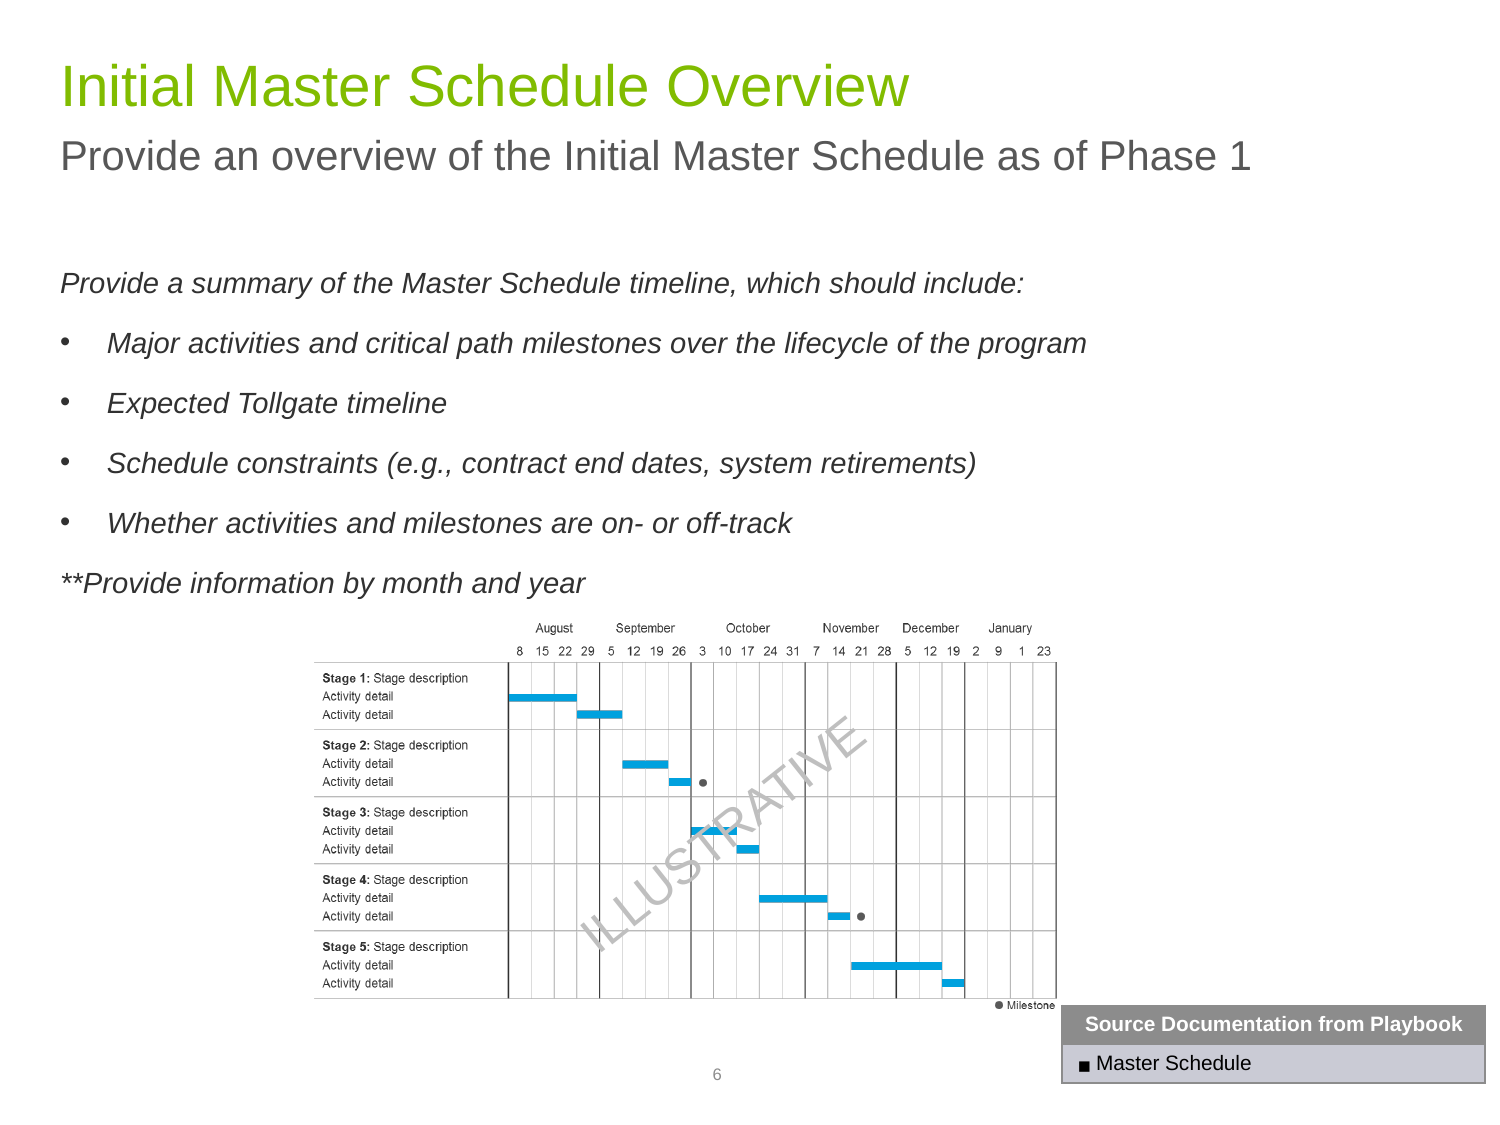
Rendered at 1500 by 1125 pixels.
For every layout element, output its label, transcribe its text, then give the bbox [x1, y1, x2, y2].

list Provide an overview of the Initial Master Schedule as of Phase 1 [60, 128, 1440, 253]
title Initial Master Schedule Overview [60, 48, 1440, 126]
table_header Source Documentation from Playbook [1063, 1006, 1484, 1043]
table_cell Master Schedule [1063, 1045, 1484, 1082]
list Provide a summary of the Master Schedule timeline, which should include: Major activities and critical path milestones over the lifecycle of the program Expected Tollgate timeline Schedule constraints (e.g., contract end dates, system retirements) Whether activities and milestones are on- or off-track **Provide information by month and year [60, 264, 1440, 1041]
picture [314, 615, 1062, 1018]
